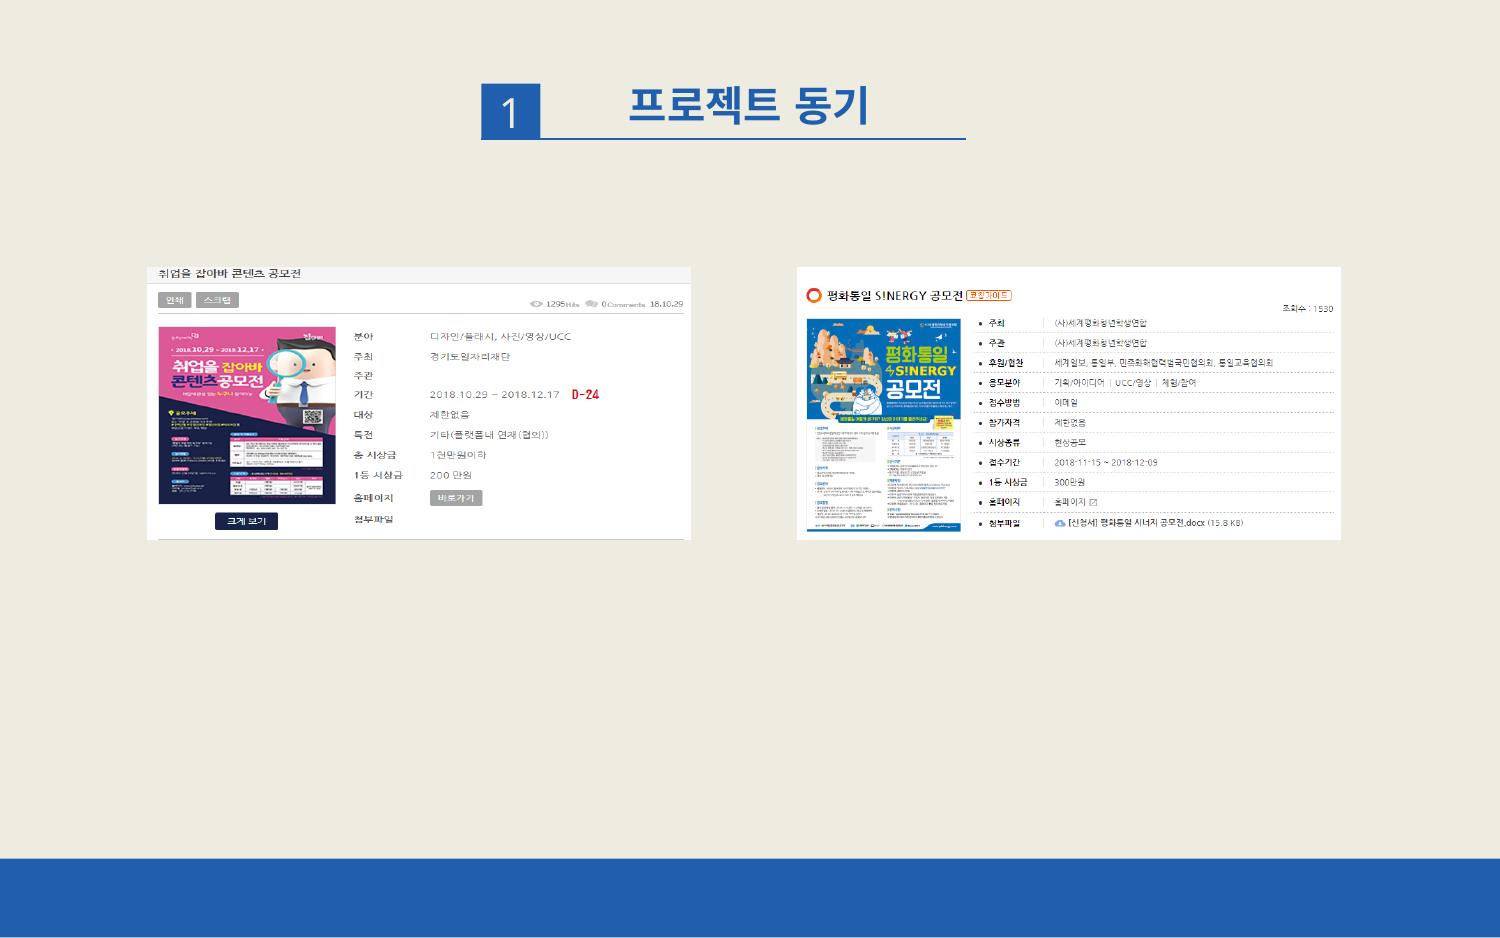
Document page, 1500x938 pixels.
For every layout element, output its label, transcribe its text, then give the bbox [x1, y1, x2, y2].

text_box 1 [479, 82, 542, 141]
text_box [0, 856, 1500, 938]
text_box 프로젝트 동기 [512, 72, 988, 137]
picture [796, 266, 1341, 540]
picture [147, 266, 692, 540]
